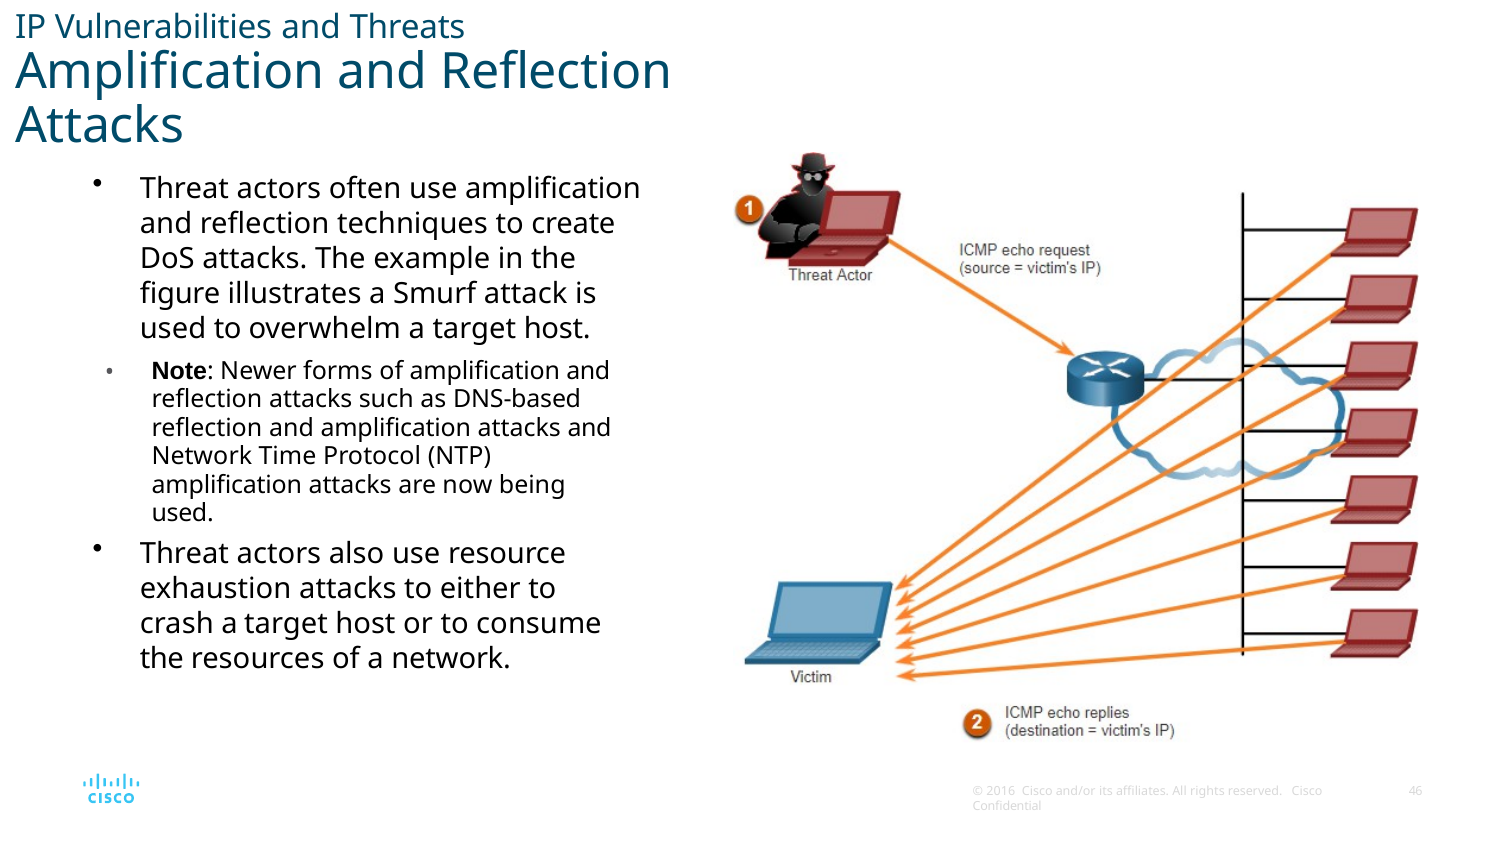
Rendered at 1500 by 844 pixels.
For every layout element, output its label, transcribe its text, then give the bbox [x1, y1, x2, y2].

title IP Vulnerabilities and Threats Amplification and Reflection Attacks [12, 9, 845, 153]
picture [733, 152, 1419, 743]
slide_number 90 [1402, 782, 1432, 844]
footer © 2016 Cisco and/or its affiliates. All rights reserved. Cisco Confidential [970, 782, 1381, 844]
text_box Threat actors often use amplification and reflection techniques to create DoS attacks. The example in the figure illustrates a Smurf attack is used to overwhelm a target host. Note: Newer forms of amplification and reflection attacks such as DNS-based reflection and amplification attacks and Network Time Protocol (NTP) amplification attacks are now being used. Threat actors also use resource exhaustion attacks to either to crash a target host or to consume the resources of a network. [90, 167, 643, 674]
